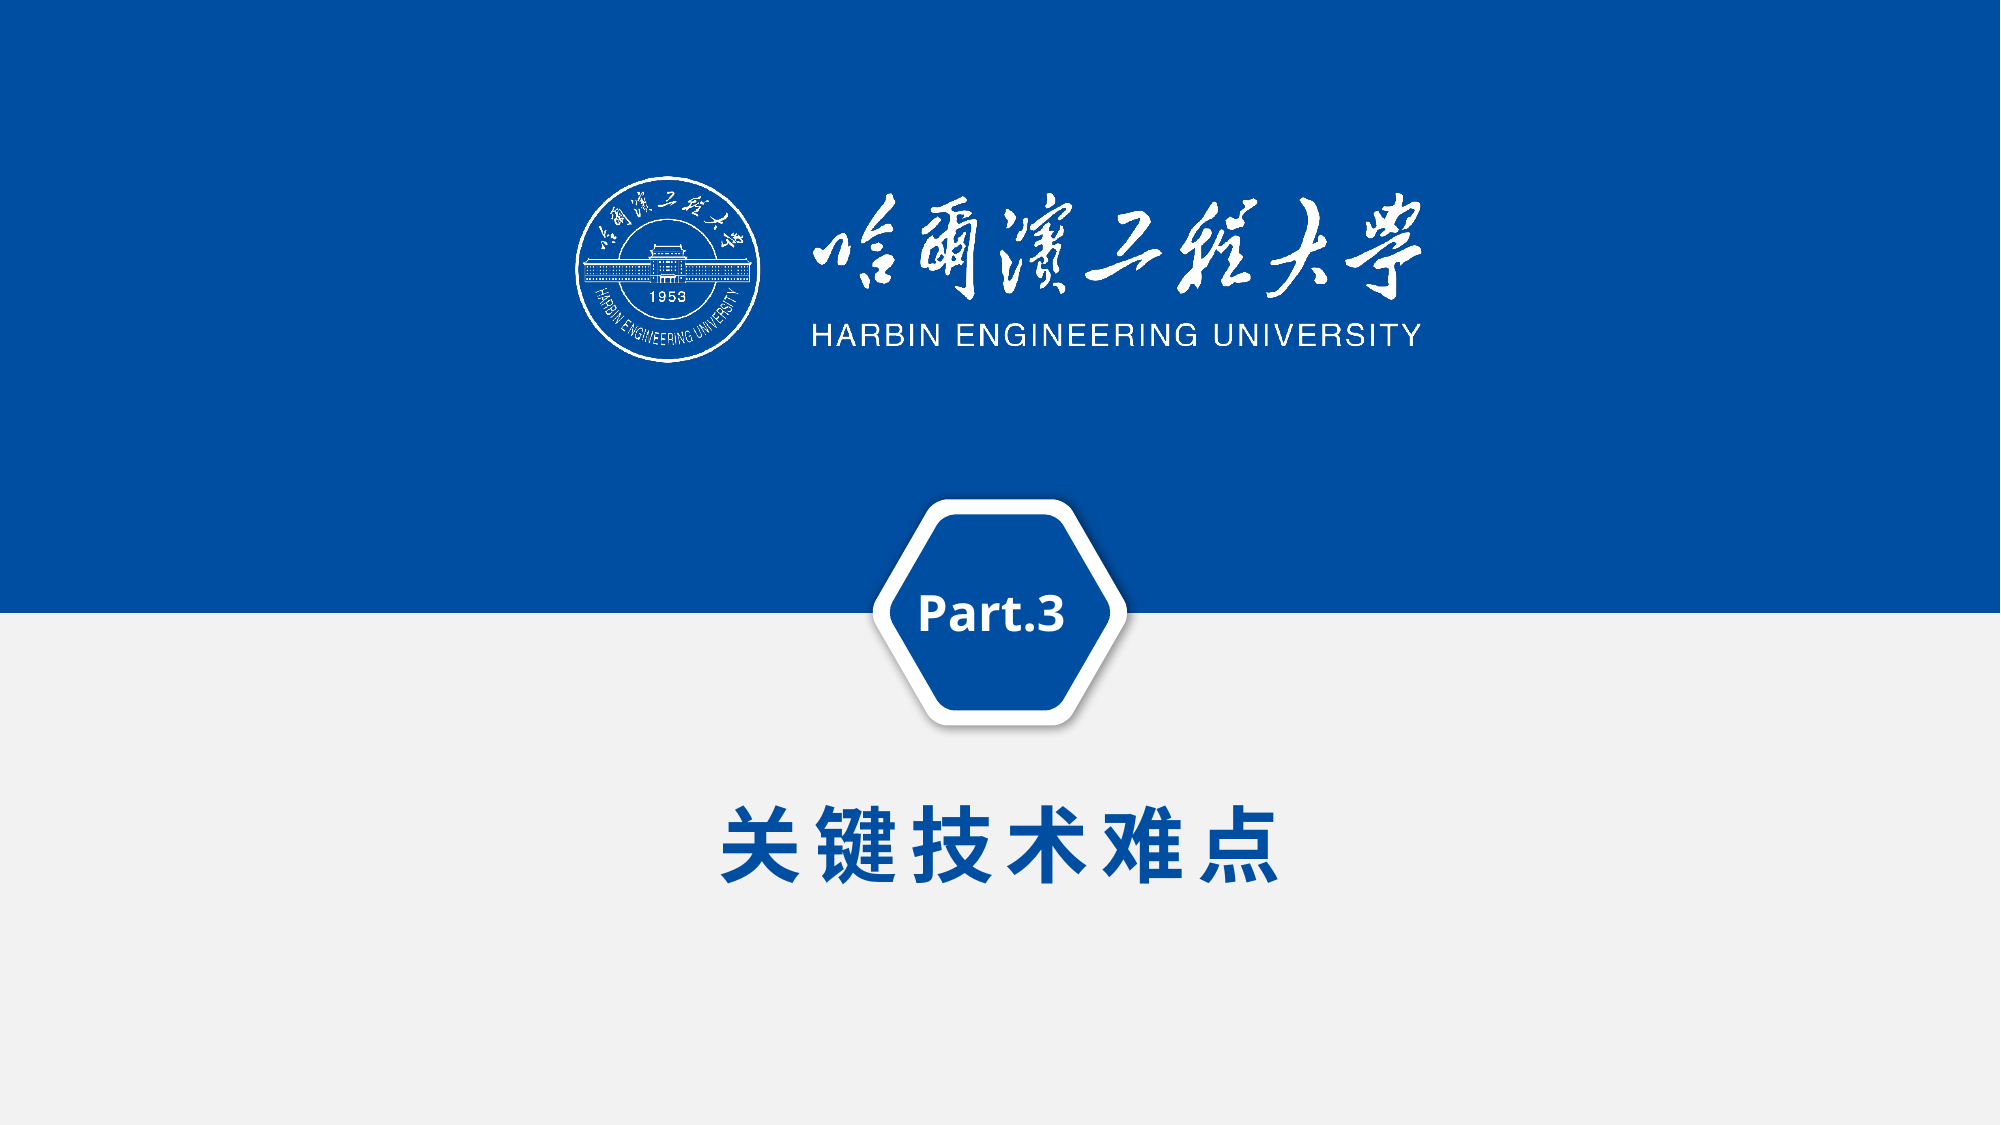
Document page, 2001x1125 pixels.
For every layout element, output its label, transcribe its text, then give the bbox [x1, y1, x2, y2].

text_box 关键技术难点 [545, 785, 1455, 901]
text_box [872, 499, 1127, 726]
picture [552, 154, 1455, 387]
text_box [0, 0, 2000, 614]
